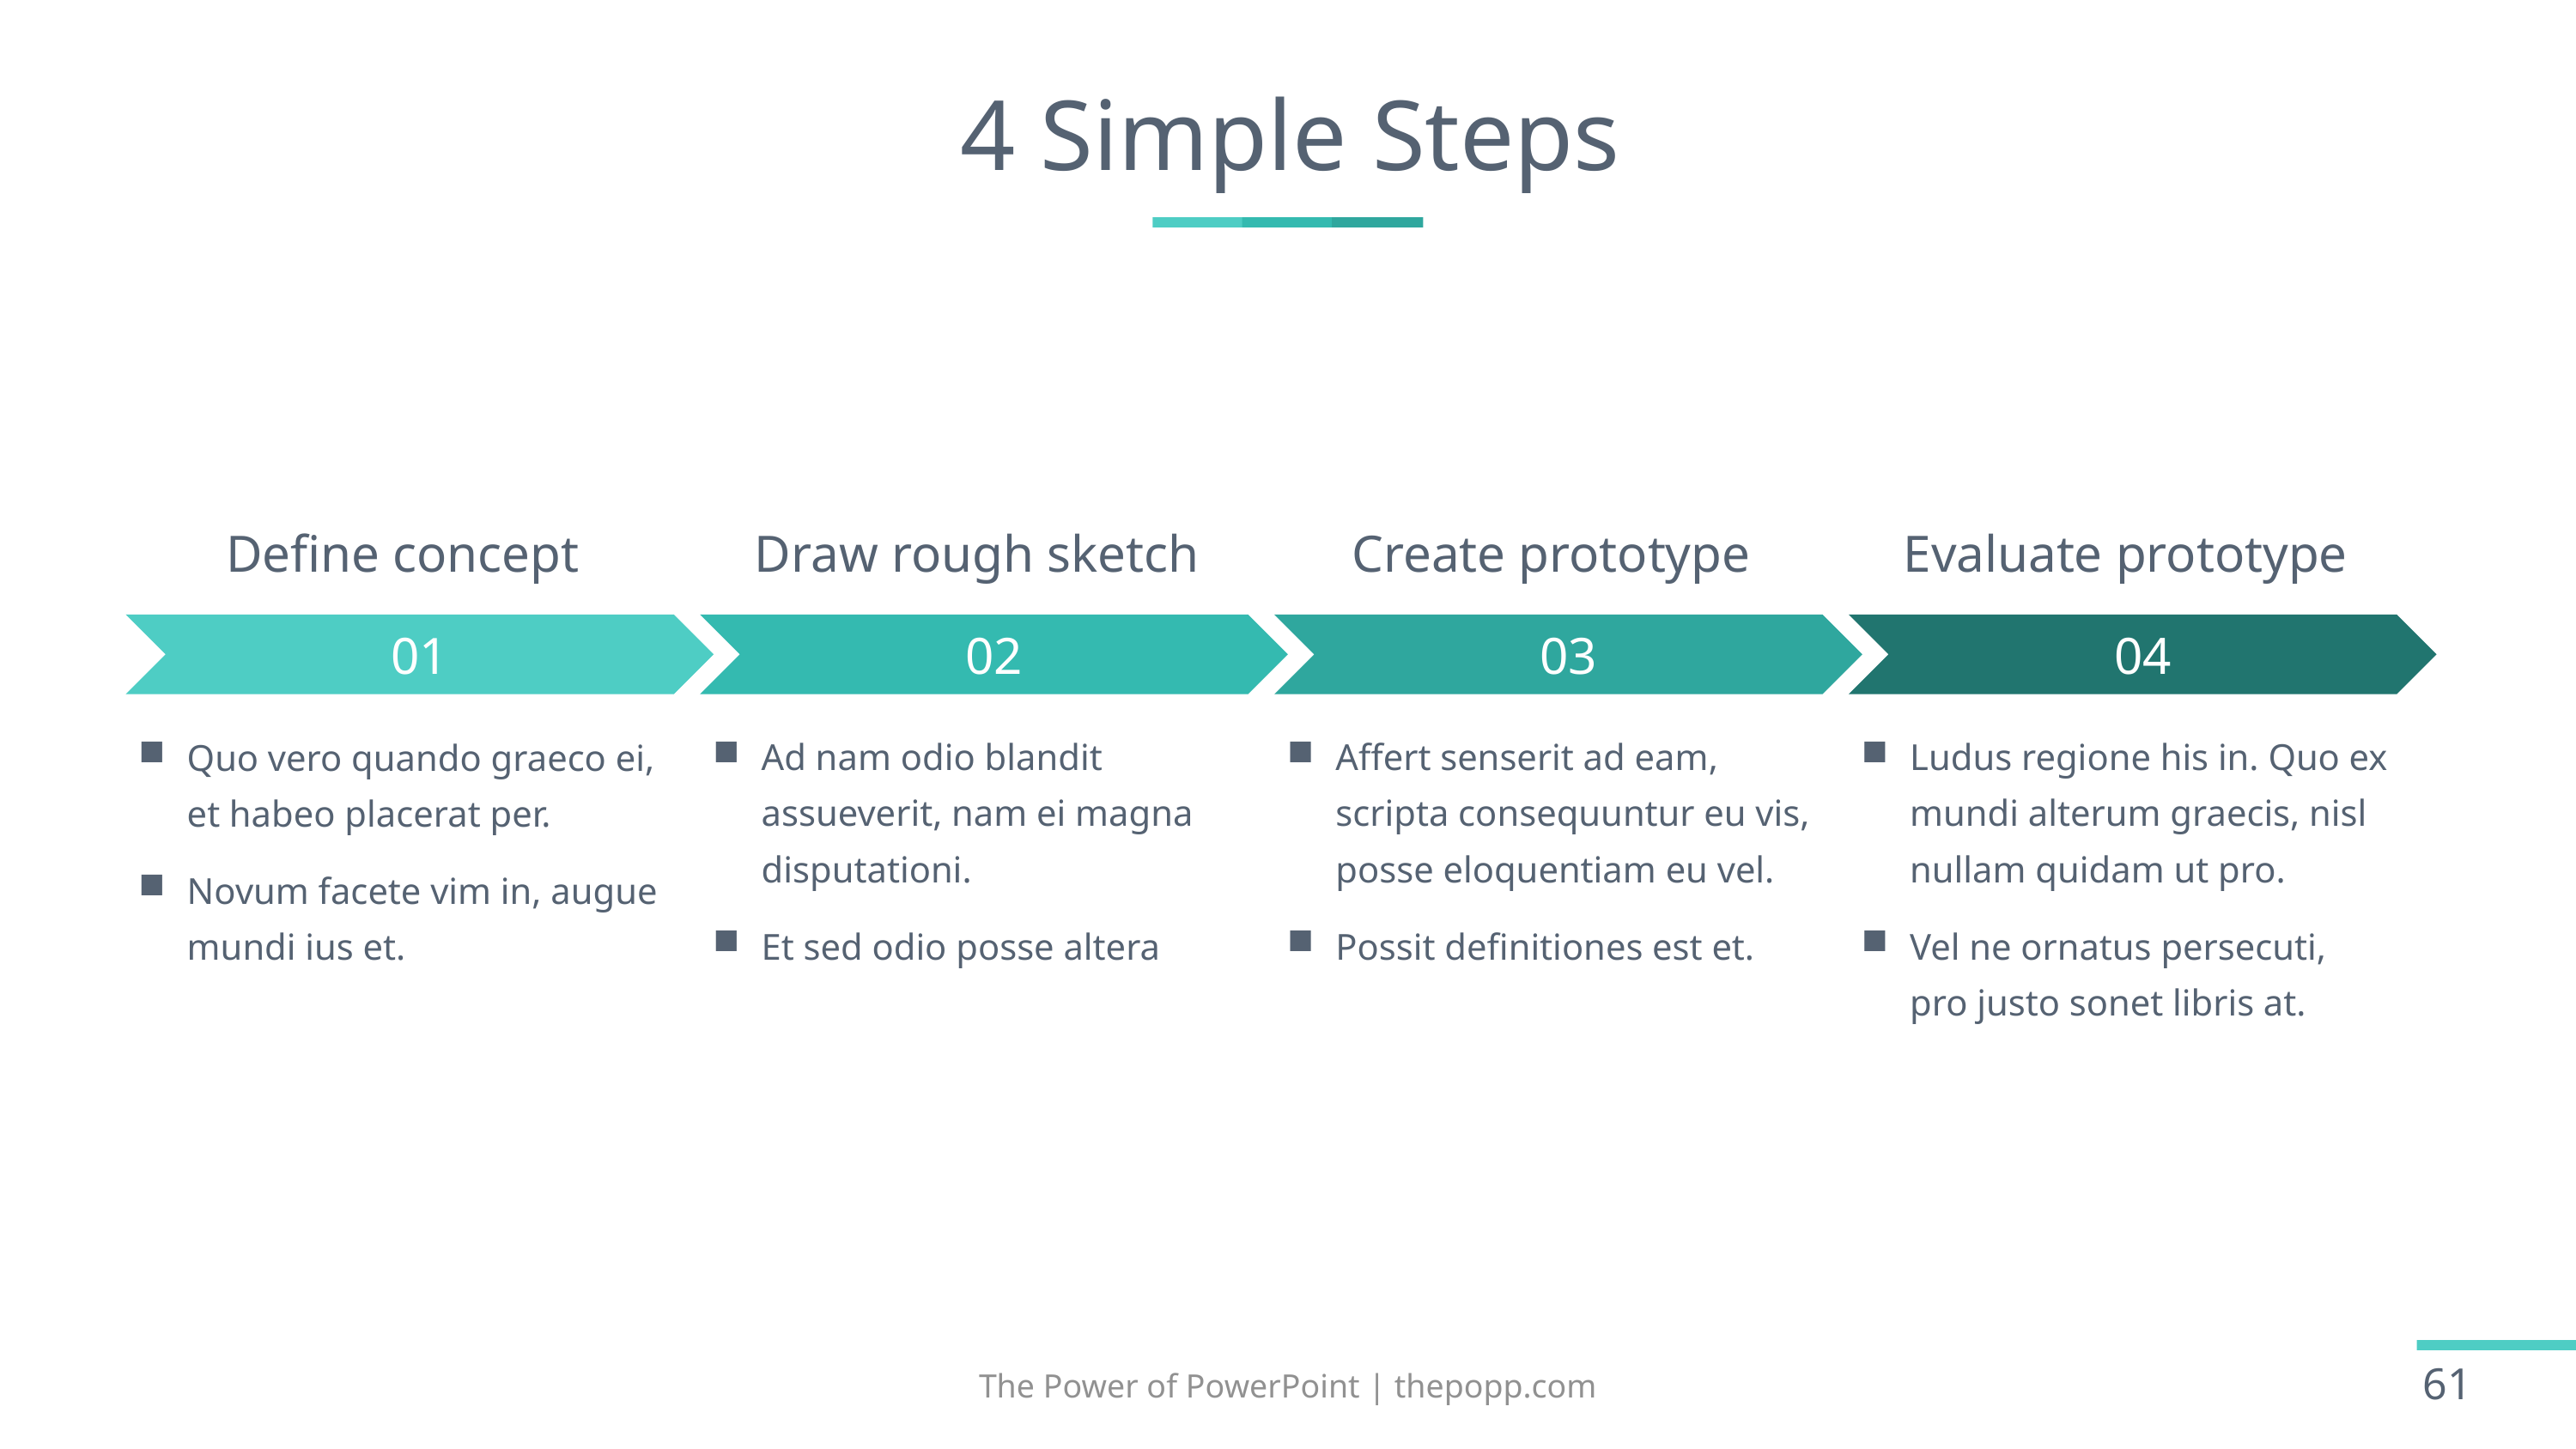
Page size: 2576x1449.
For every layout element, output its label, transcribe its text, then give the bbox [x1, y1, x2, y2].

list Affert senserit ad eam, scripta consequuntur eu vis, posse eloquentiam eu vel. Possit definitiones est et. [1274, 715, 1828, 1160]
list Ludus regione his in. Quo ex mundi alterum graecis, nisl nullam quidam ut pro. Vel ne ornatus persecuti, pro justo sonet libris at. [1848, 715, 2403, 1160]
list Create prototype [1274, 382, 1828, 589]
list Define concept [125, 382, 679, 589]
list Draw rough sketch [700, 382, 1254, 589]
list Ad nam odio blandit assueverit, nam ei magna disputationi. Et sed odio posse altera [700, 715, 1254, 1160]
footer The Power of PowerPoint | thepopp.com [853, 1349, 1723, 1427]
title 4 Simple Steps [69, 49, 2512, 230]
list Evaluate prototype [1848, 382, 2403, 589]
list Quo vero quando graeco ei, et habeo placerat per. Novum facete vim in, augue mundi ius et. [125, 715, 679, 1160]
slide_number 61 [2409, 1351, 2576, 1421]
